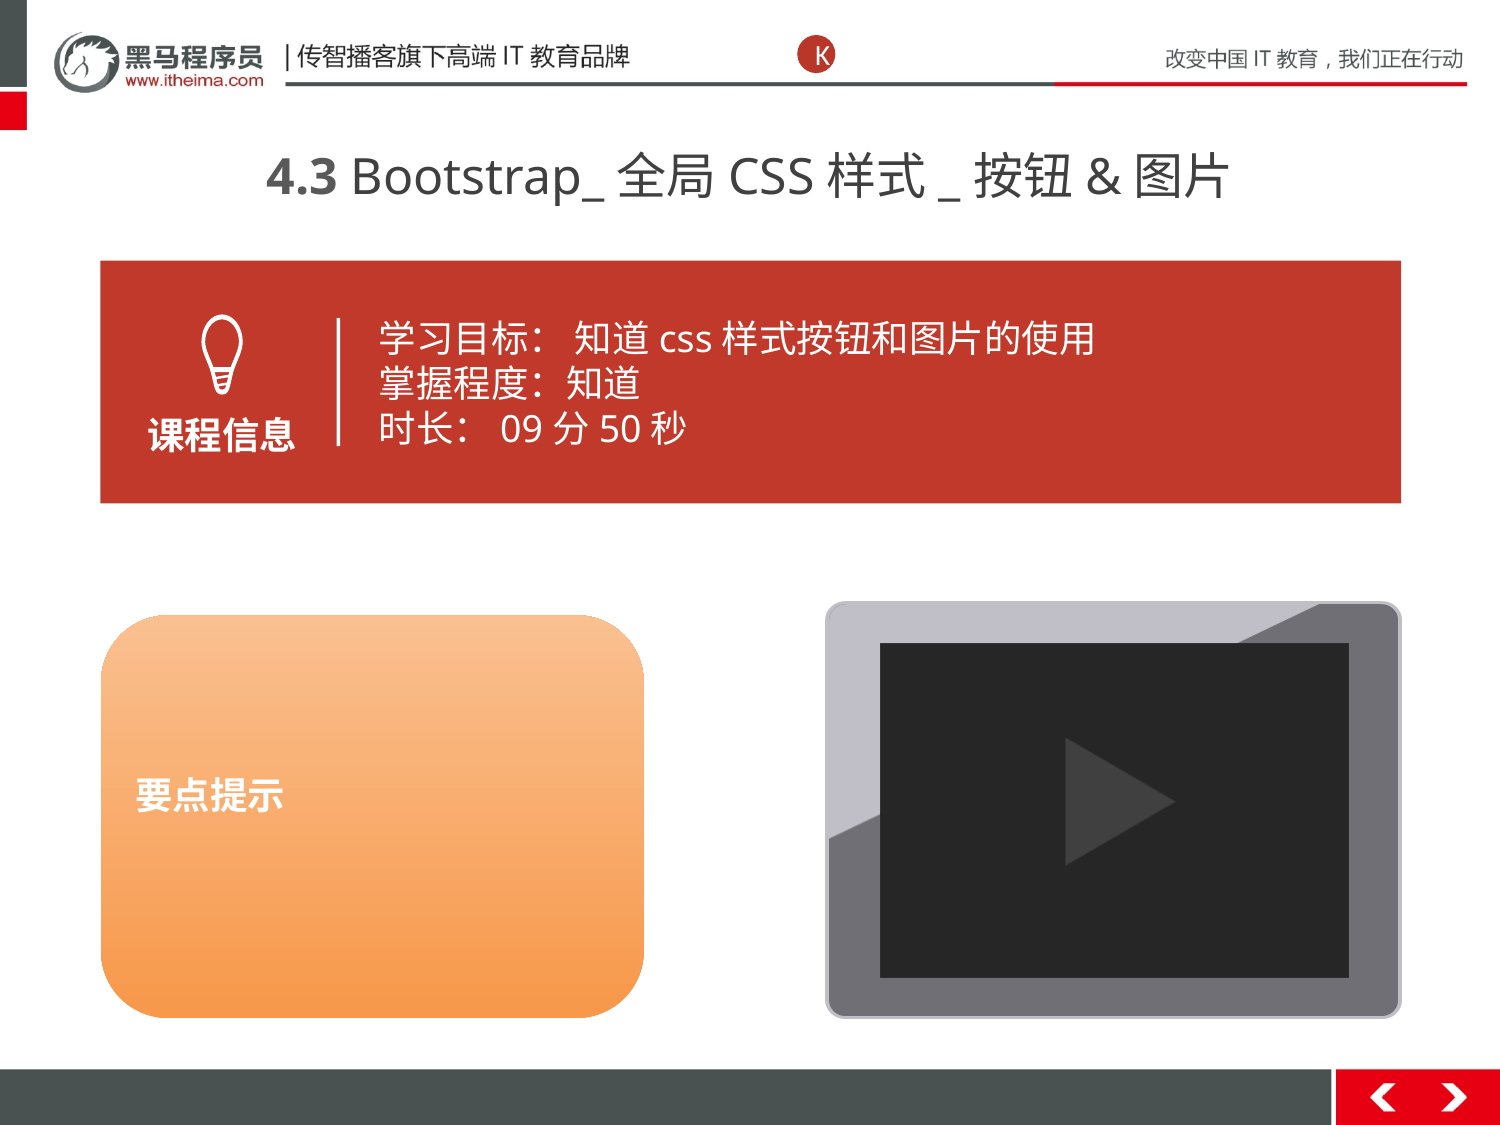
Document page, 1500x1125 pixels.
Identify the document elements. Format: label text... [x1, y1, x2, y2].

picture [0, 0, 1500, 137]
text_box 4.3 Bootstrap_全局CSS样式_按钮&图片 [0, 137, 1500, 209]
picture [0, 209, 1500, 1125]
text_box 要点提示 [100, 615, 644, 1019]
text_box [98, 258, 1403, 505]
text_box [335, 316, 342, 448]
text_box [130, 314, 314, 466]
text_box K [795, 32, 838, 76]
text_box 学习目标： 知道css样式按钮和图片的使用 掌握程度：知道 时长：09分50秒 [364, 307, 1258, 458]
